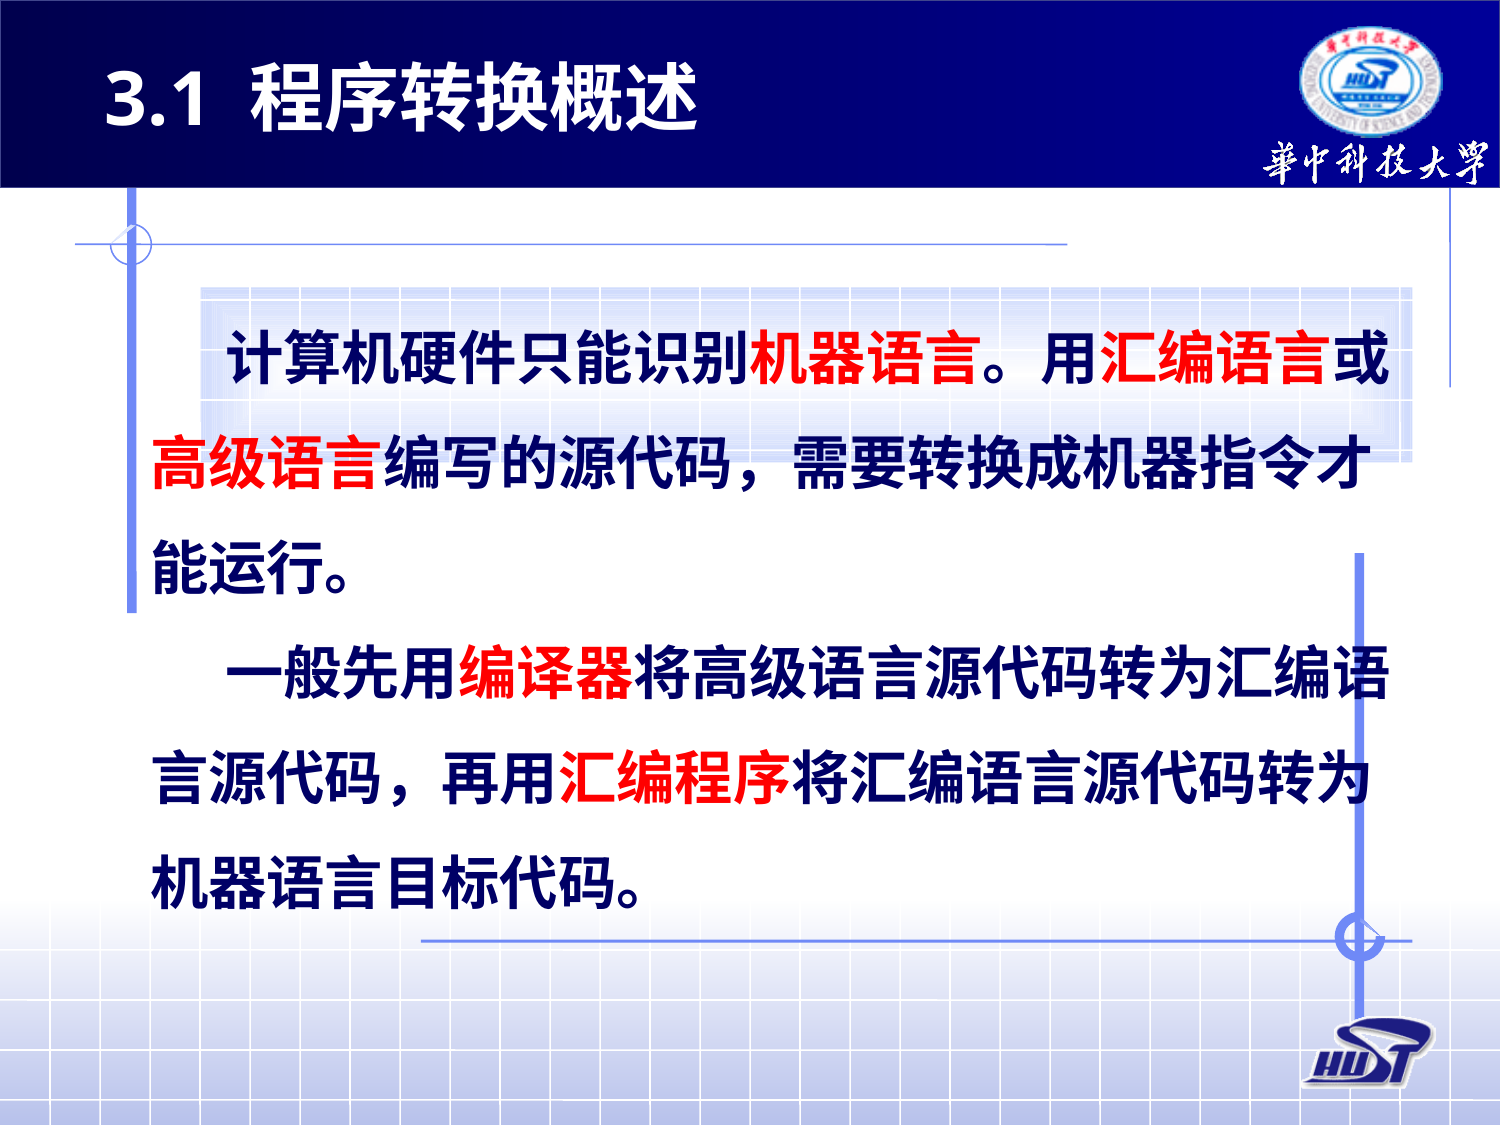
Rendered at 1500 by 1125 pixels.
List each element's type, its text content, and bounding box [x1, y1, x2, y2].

picture [1262, 140, 1488, 185]
picture [1299, 26, 1443, 138]
text_box 计算机硬件只能识别机器语言。用汇编语言或高级语言编写的源代码，需要转换成机器指令才能运行。 一般先用编译器将高级语言源代码转为汇编语言源代码，再用汇编程序将汇编语言源代码转为机器语言目标代码。 [135, 278, 1412, 938]
text_box 3.1 程序转换概述 [89, 42, 1308, 148]
picture [1299, 1016, 1438, 1093]
